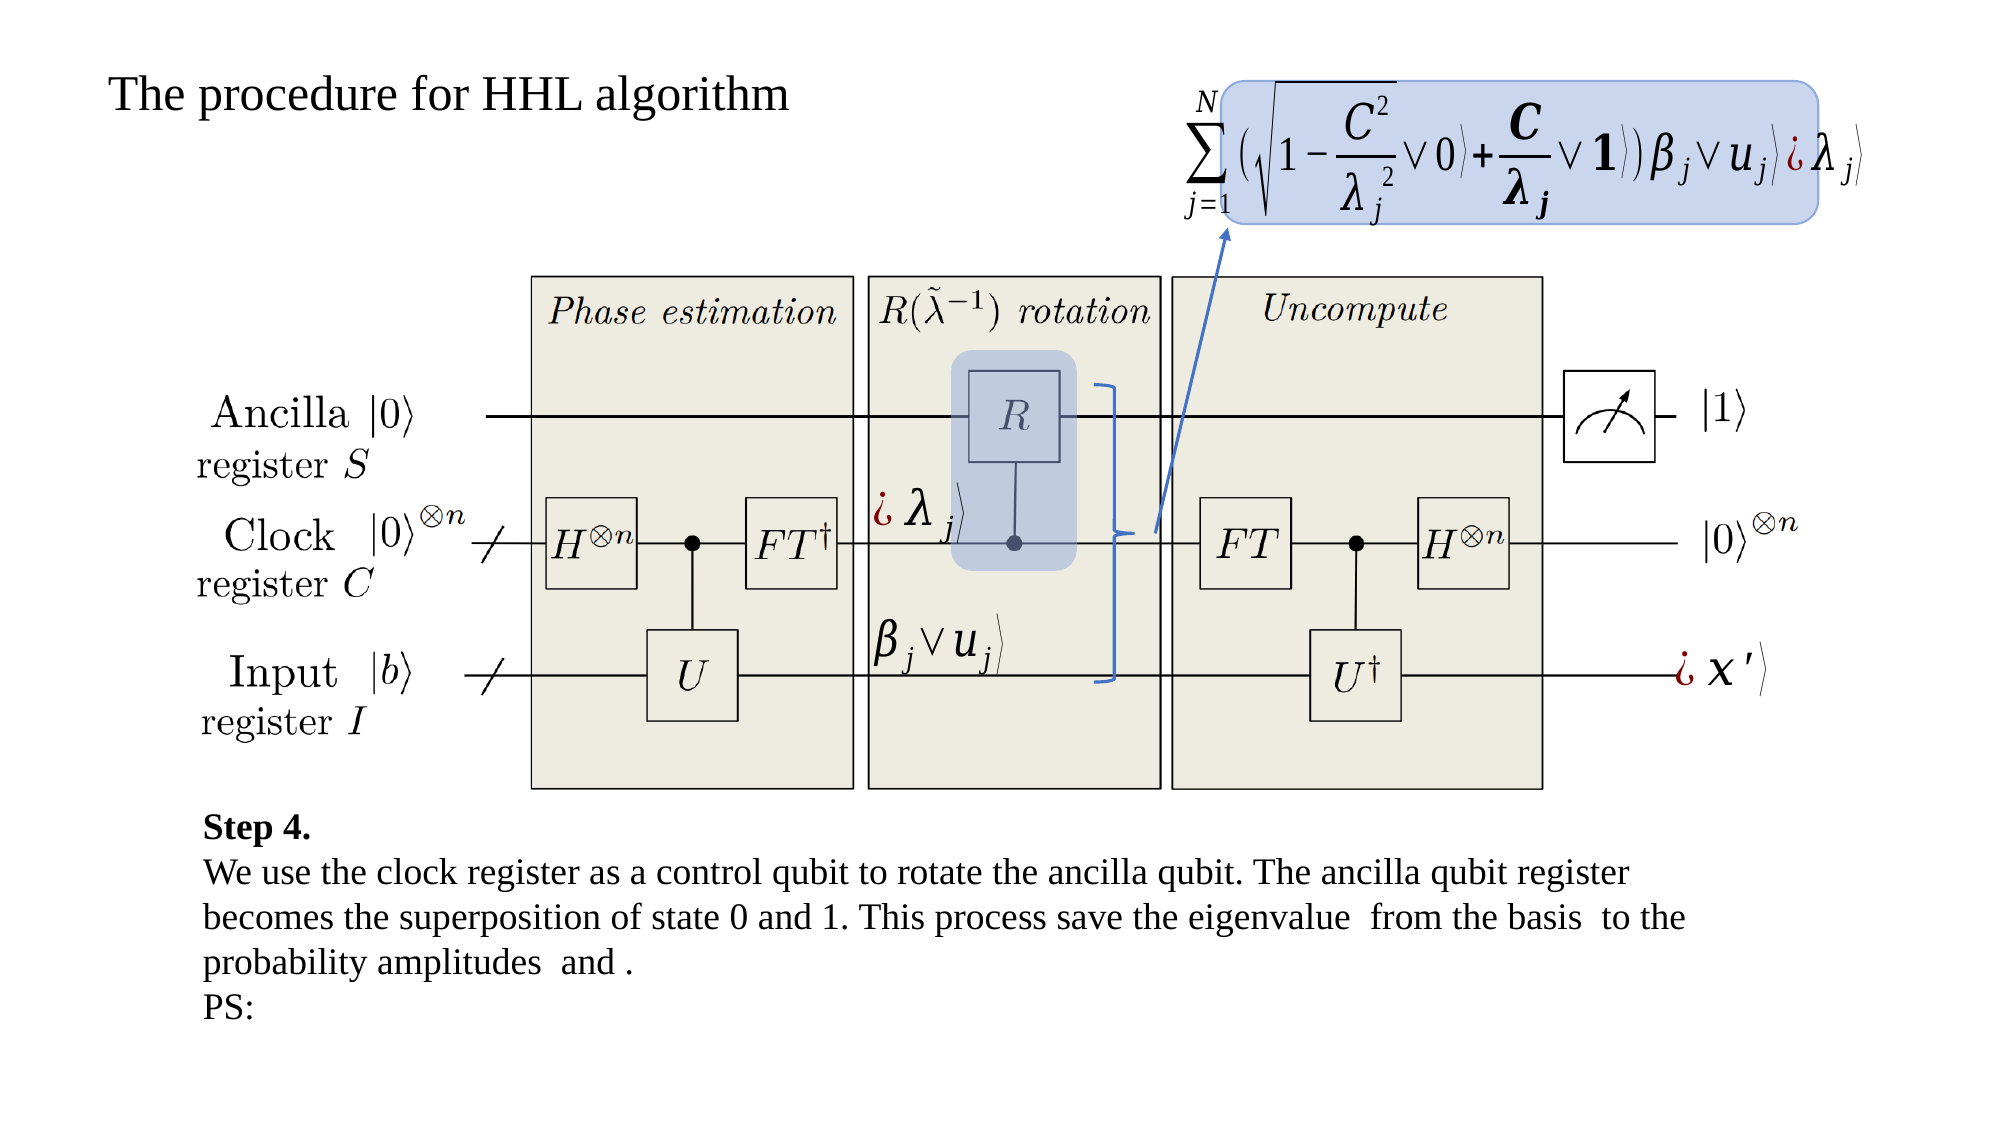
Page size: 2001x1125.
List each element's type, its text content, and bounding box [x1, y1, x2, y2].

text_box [1155, 227, 1228, 534]
picture [188, 236, 1812, 805]
text_box [1219, 79, 1820, 226]
text_box The procedure for HHL algorithm [93, 52, 1780, 238]
